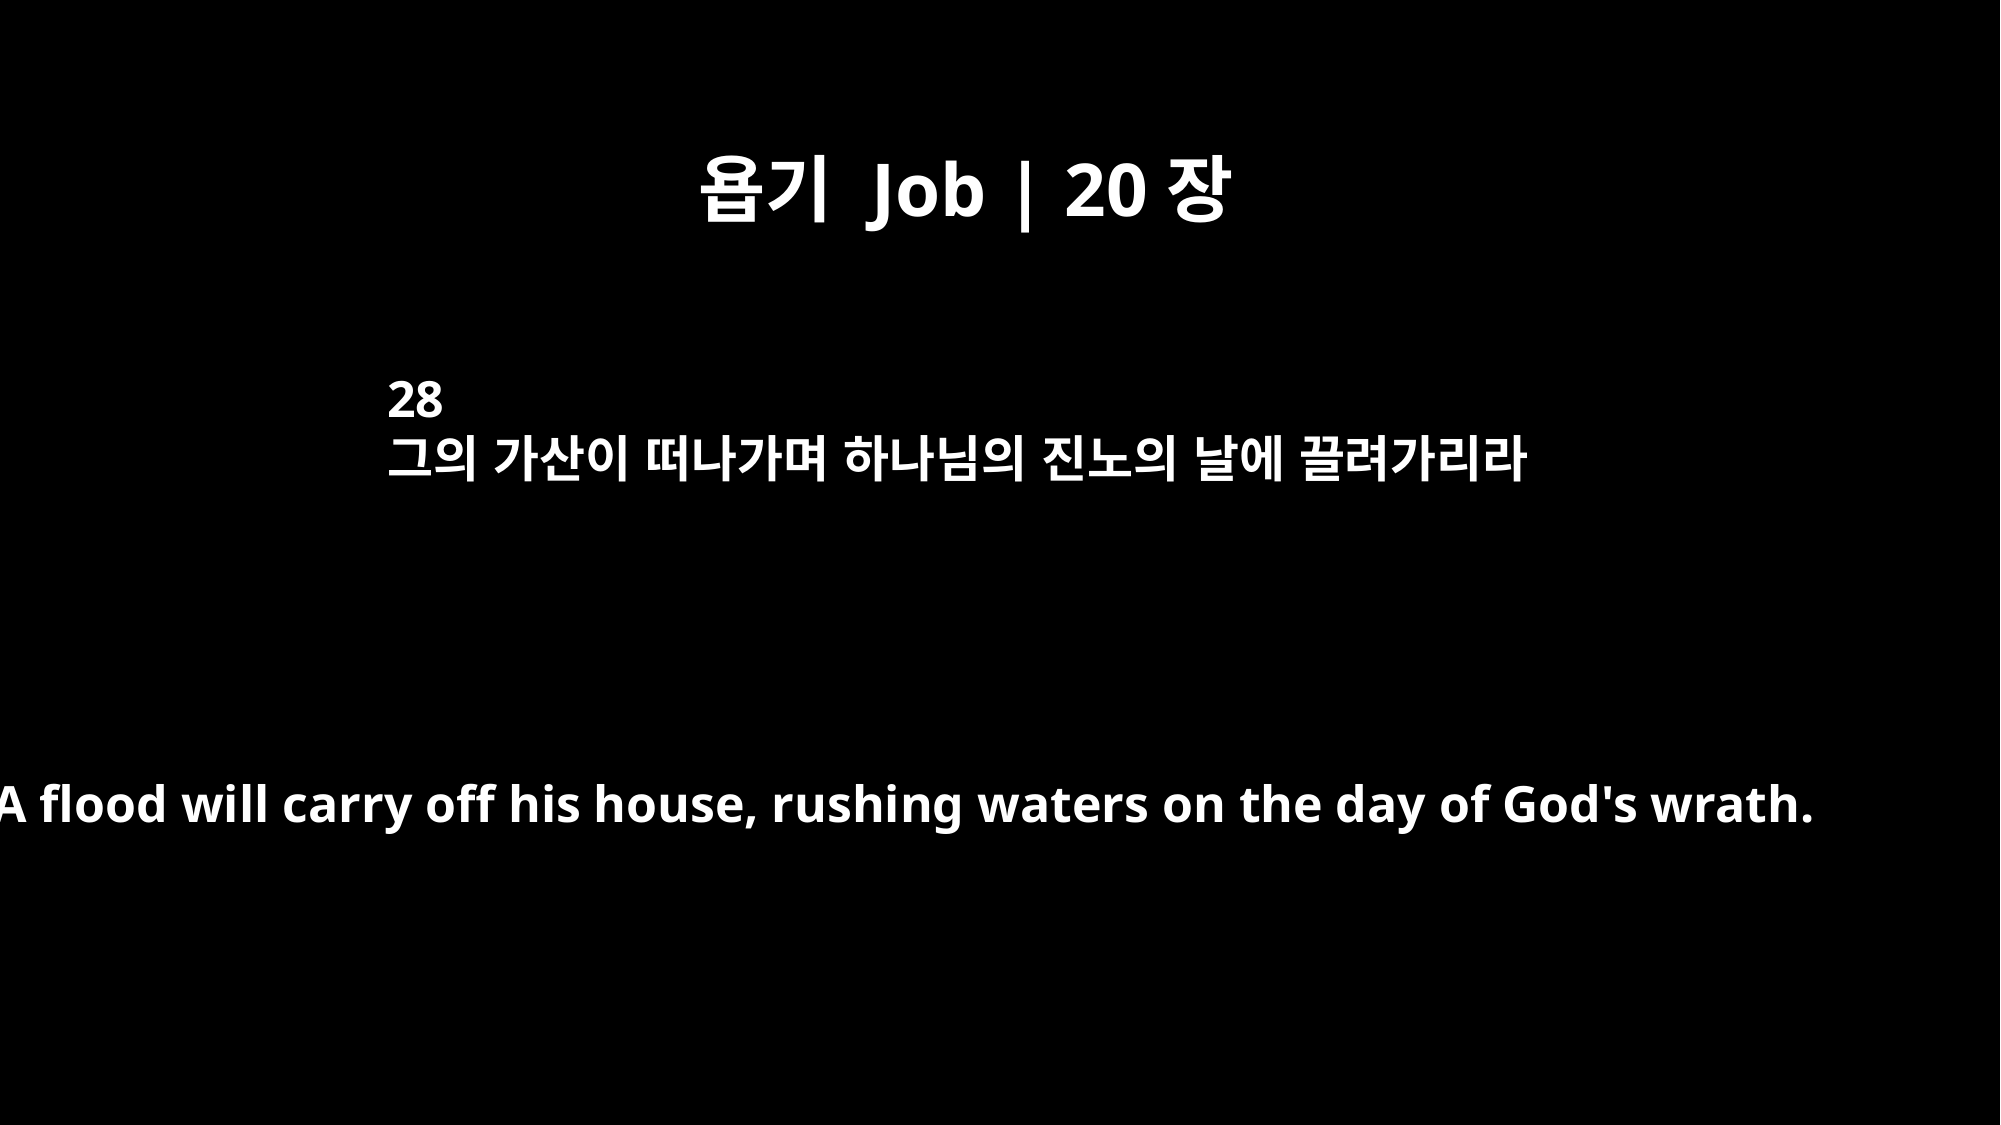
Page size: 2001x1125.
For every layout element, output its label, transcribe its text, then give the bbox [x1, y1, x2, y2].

text_box A flood will carry off his house, rushing waters on the day of God's wrath. [0, 764, 1830, 840]
text_box 욥기 Job | 20장 [683, 136, 1249, 239]
text_box 28 그의 가산이 떠나가며 하나님의 진노의 날에 끌려가리라 [372, 359, 1545, 495]
